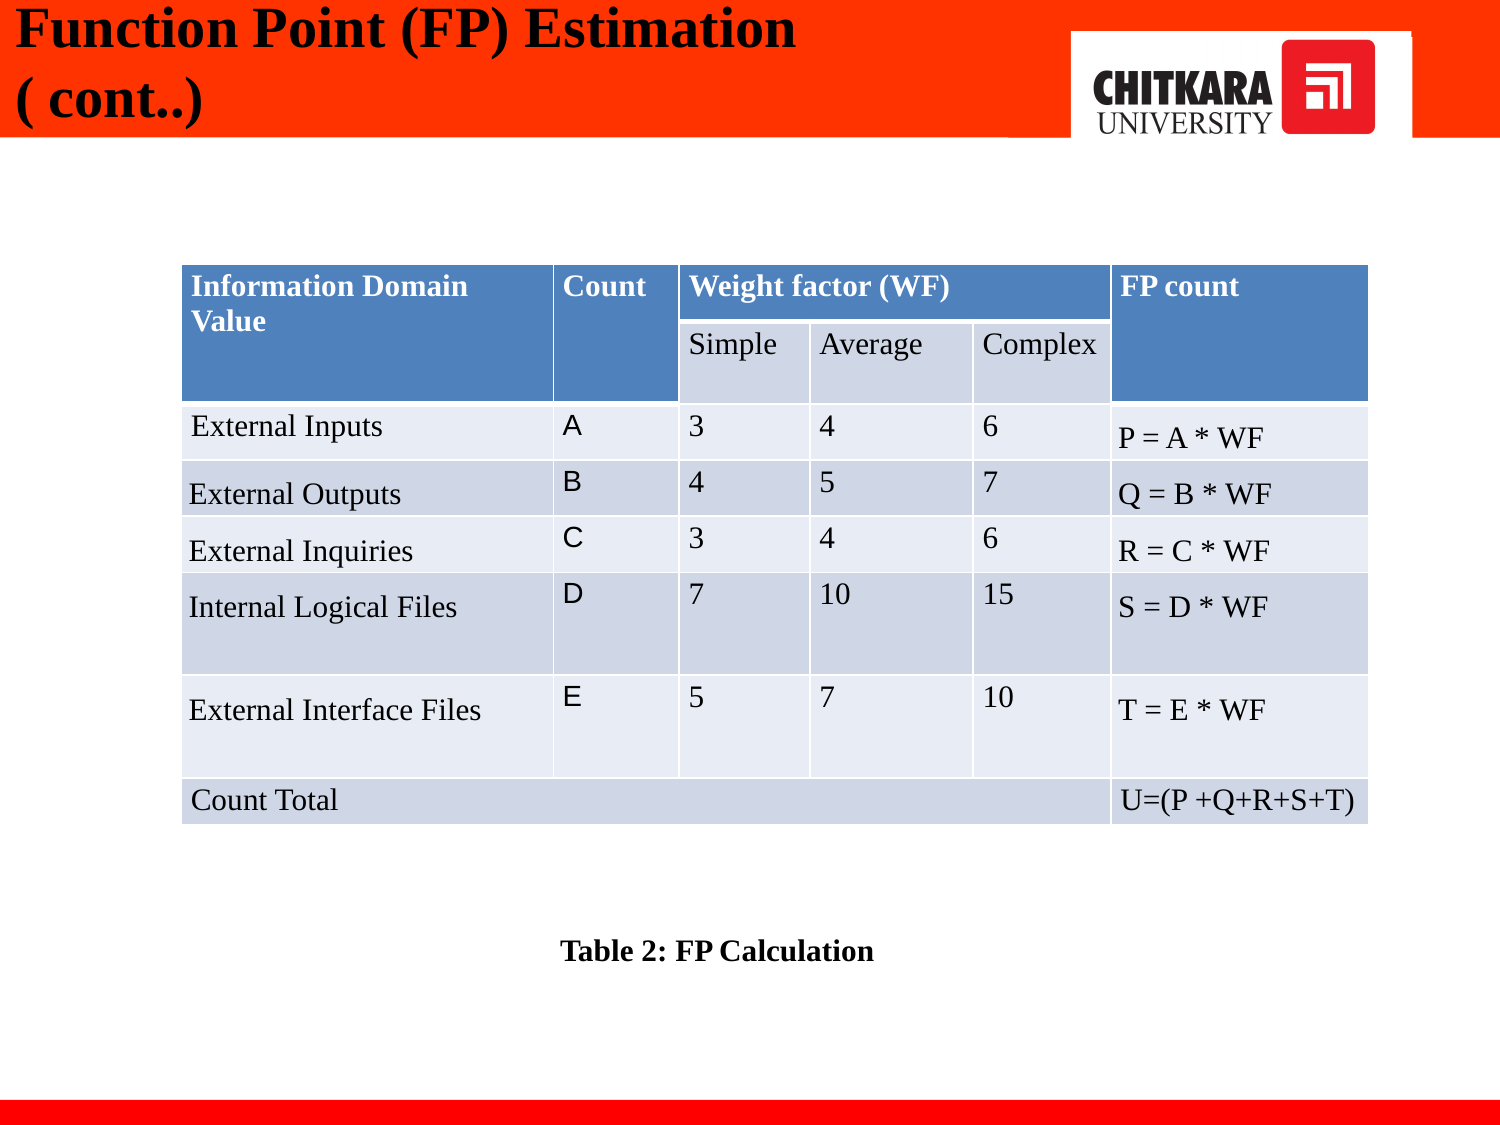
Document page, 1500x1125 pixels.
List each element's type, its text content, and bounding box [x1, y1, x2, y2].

text_box Table 2: FP Calculation [541, 922, 901, 976]
table_cell 7 [974, 461, 1110, 515]
text_box Function Point (FP) Estimation ( cont..) [0, 0, 1043, 109]
table_header Weight factor (WF) [680, 265, 1110, 319]
table_cell C [554, 517, 678, 572]
table_cell External Interface Files [182, 676, 553, 777]
table_cell D [554, 573, 678, 674]
table_cell 15 [974, 573, 1110, 674]
table_cell B [554, 461, 678, 515]
table_cell 5 [811, 461, 972, 515]
table_cell Average [811, 324, 972, 403]
table_header FP count [1112, 265, 1368, 401]
table_cell A [554, 407, 678, 459]
table_cell 7 [811, 676, 972, 777]
table_header Information Domain Value [182, 265, 553, 401]
table_cell 4 [811, 517, 972, 572]
table_cell 10 [811, 573, 972, 674]
table_cell Simple [680, 324, 809, 403]
table_header Count [554, 265, 678, 401]
table_cell Q = B * WF [1112, 461, 1368, 515]
table_cell 6 [974, 405, 1110, 459]
table_cell T = E * WF [1112, 676, 1368, 777]
table_cell P = A * WF [1112, 407, 1368, 459]
table_cell R = C * WF [1112, 517, 1368, 572]
table_cell 6 [974, 517, 1110, 572]
table_cell Internal Logical Files [182, 573, 553, 674]
table_cell 4 [811, 405, 972, 459]
table_cell 7 [680, 573, 809, 674]
table_cell U=(P +Q+R+S+T) [1112, 779, 1368, 824]
table_cell 5 [680, 676, 809, 777]
table_cell External Inquiries [182, 517, 553, 572]
table_cell 4 [680, 461, 809, 515]
table_cell Complex [974, 324, 1110, 403]
table_cell Count Total [182, 779, 1110, 824]
table_cell External Outputs [182, 461, 553, 515]
table_cell S = D * WF [1112, 573, 1368, 674]
table_cell 3 [680, 405, 809, 459]
table_cell E [554, 676, 678, 777]
picture [1074, 37, 1390, 138]
table_cell 3 [680, 517, 809, 572]
table_cell External Inputs [182, 407, 553, 459]
table_cell 10 [974, 676, 1110, 777]
